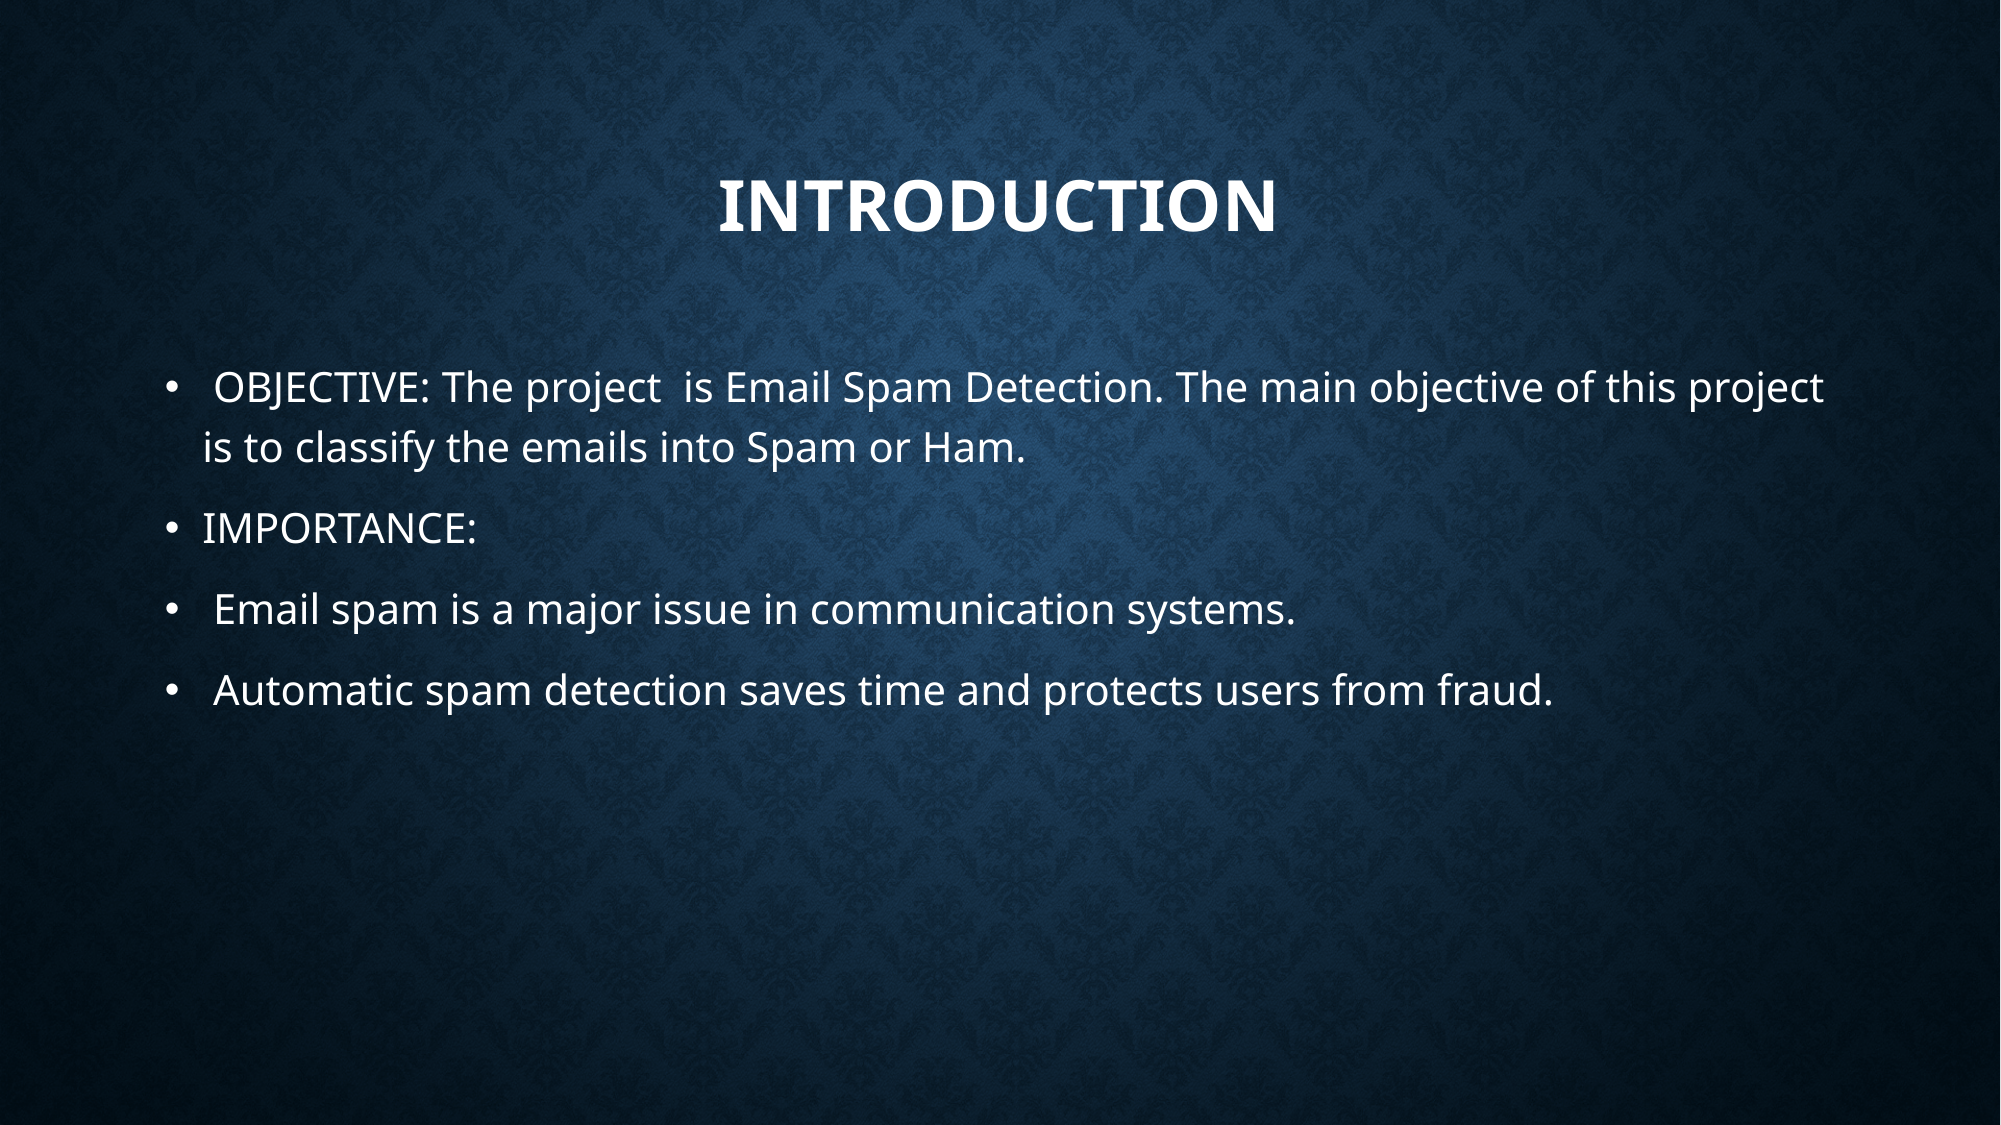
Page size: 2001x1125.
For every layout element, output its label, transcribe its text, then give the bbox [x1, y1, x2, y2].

title INTRODUCTION [149, 99, 1849, 318]
list OBJECTIVE: The project is Email Spam Detection. The main objective of this project is to classify the emails into Spam or Ham. IMPORTANCE: Email spam is a major issue in communication systems. Automatic spam detection saves time and protects users from fraud. [149, 343, 1849, 950]
